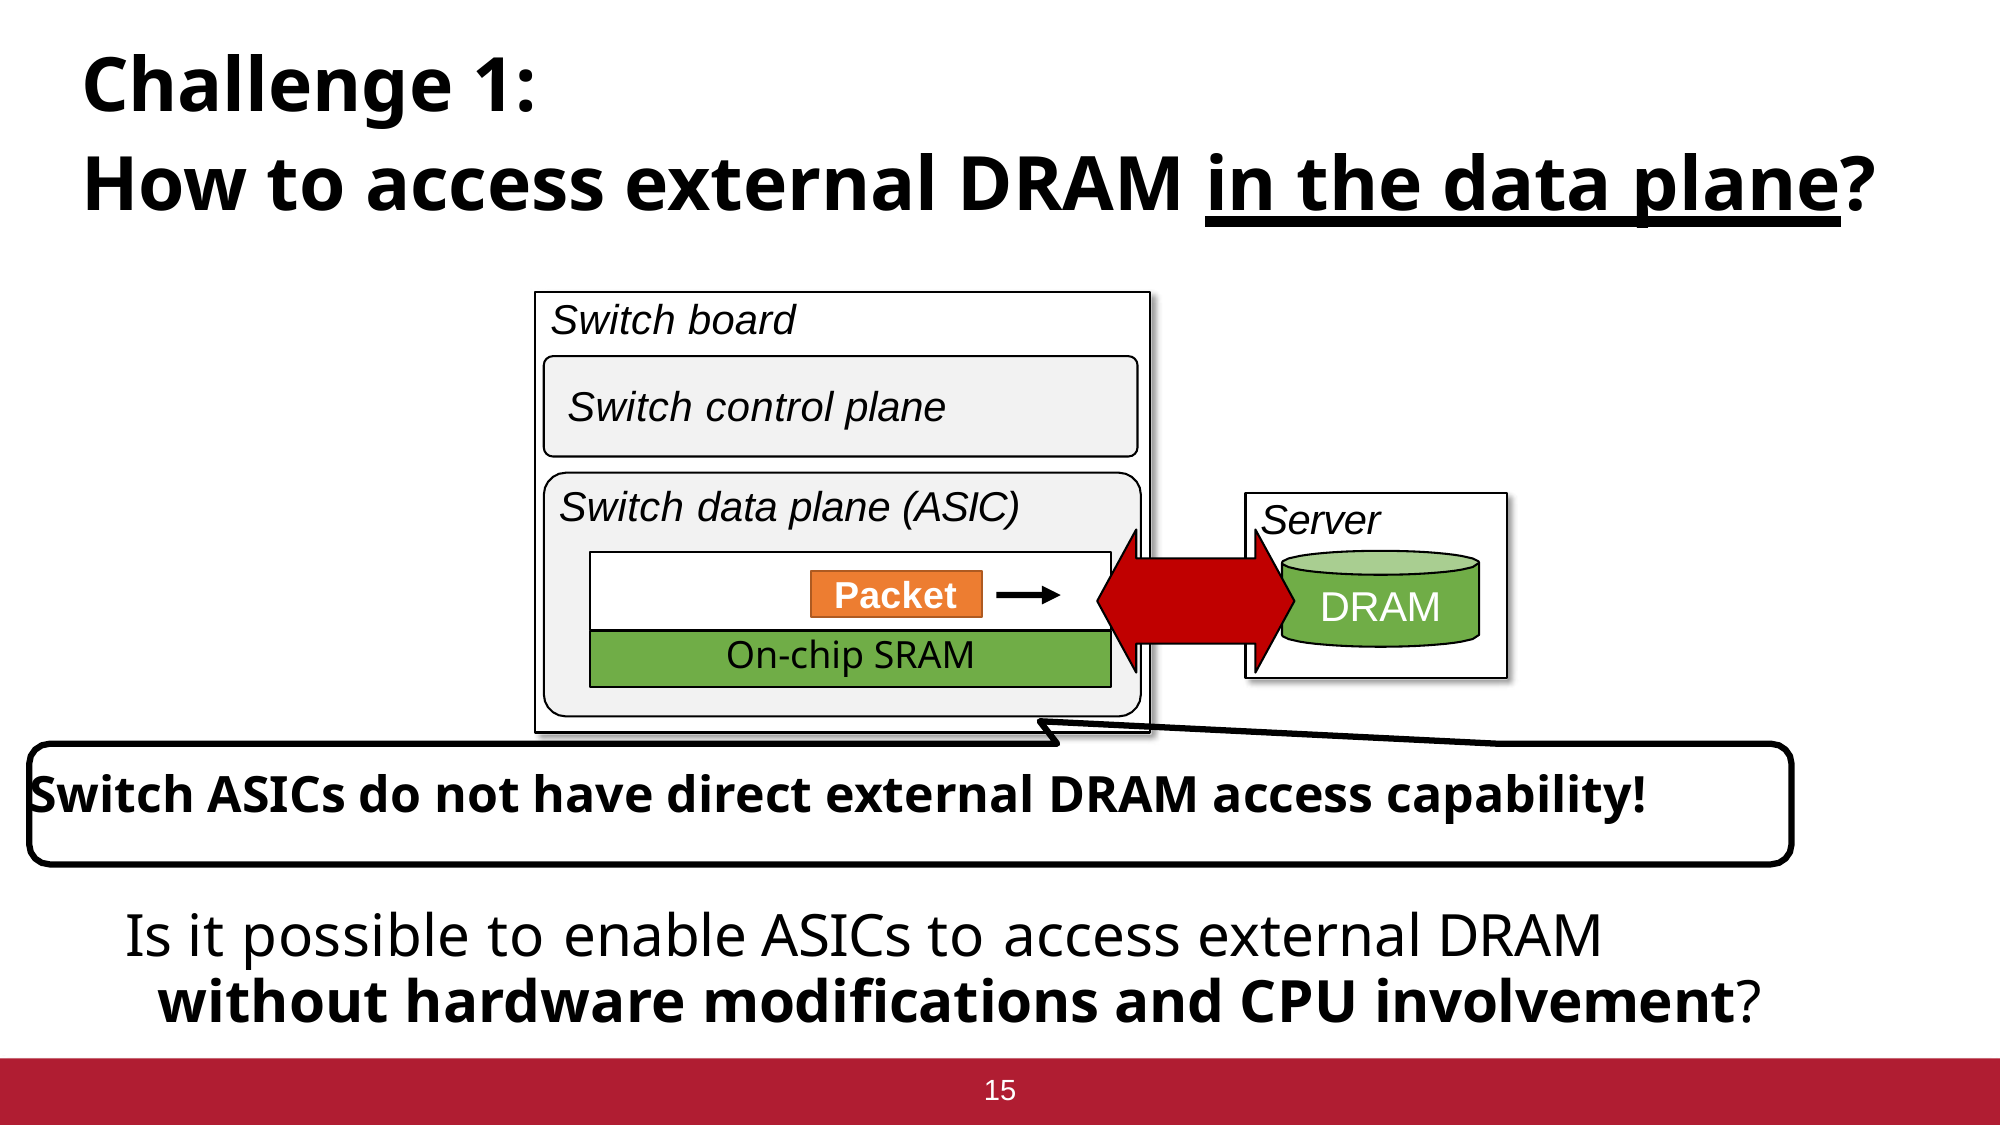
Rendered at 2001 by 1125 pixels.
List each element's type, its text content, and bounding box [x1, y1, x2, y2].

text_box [588, 487, 1522, 692]
slide_number 15 [977, 1070, 1023, 1125]
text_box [530, 286, 1165, 747]
text_box [179, 1035, 1775, 1118]
text_box Switch ASICs do not have direct external DRAM access capability! [29, 727, 1792, 865]
title Challenge 1: How to access external DRAM in the data plane? [78, 25, 1967, 226]
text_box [809, 528, 1296, 674]
text_box Is it possible to enable ASICs to access external DRAM without hardware modifications and CPU involvement? [115, 936, 1942, 1035]
